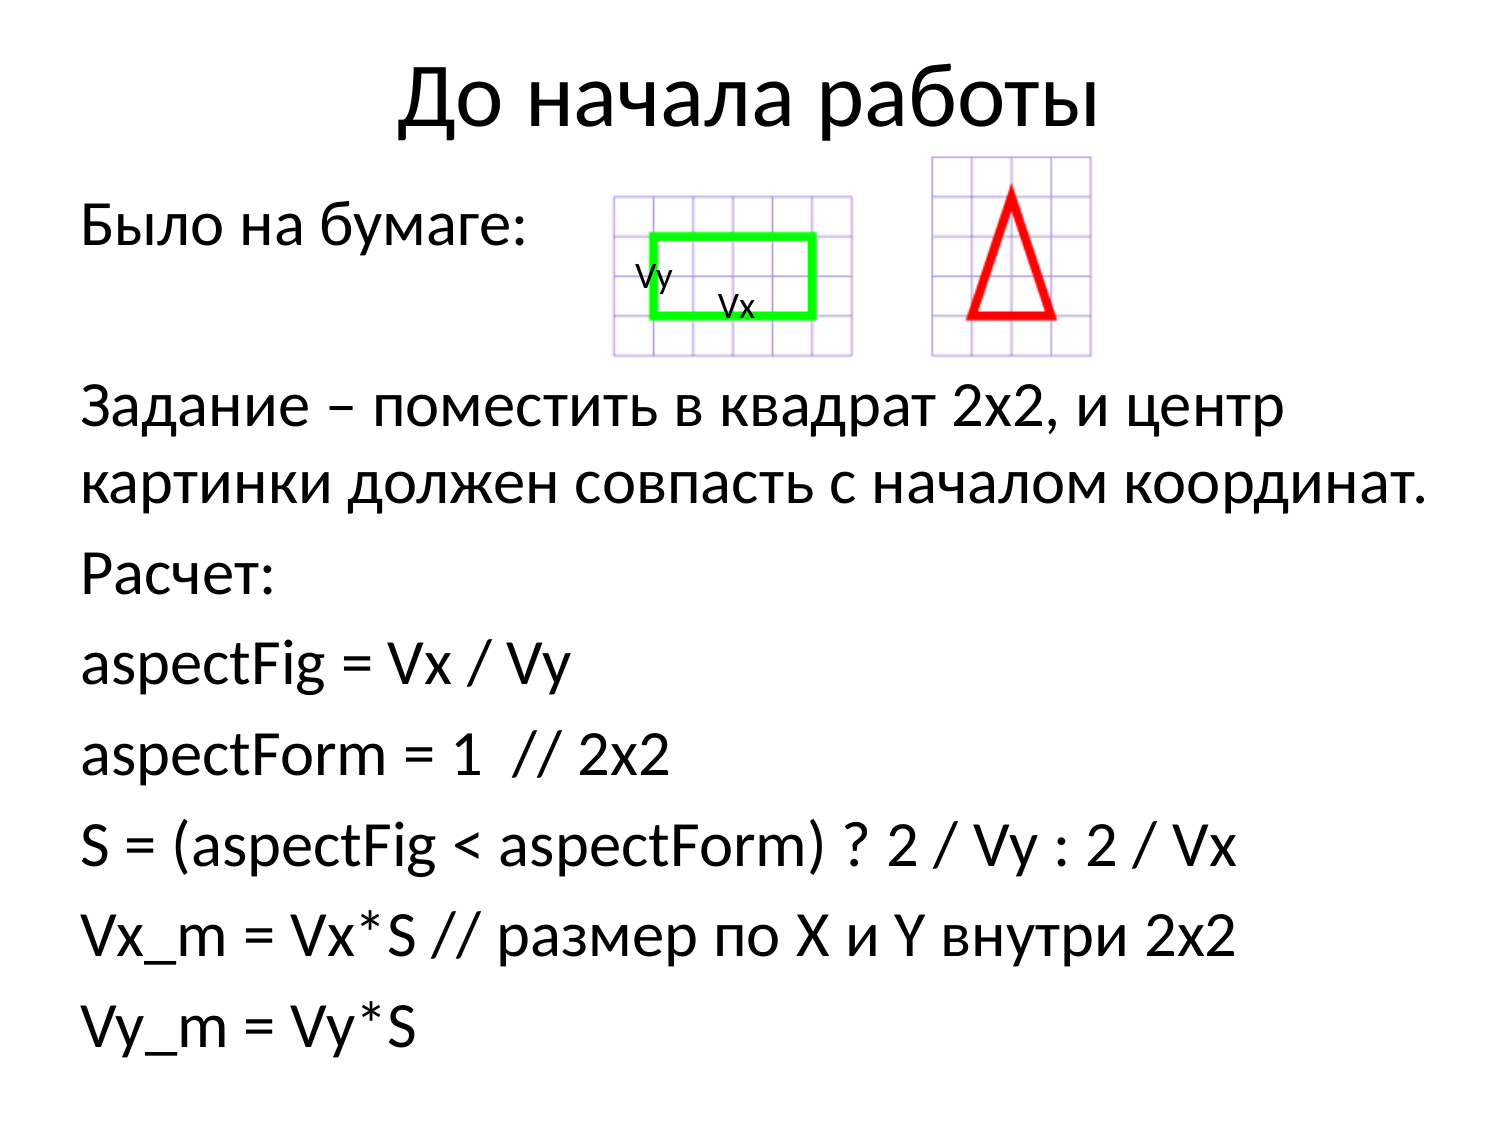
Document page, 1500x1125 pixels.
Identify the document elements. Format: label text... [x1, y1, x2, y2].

picture [596, 146, 1111, 364]
title До начала работы [75, 19, 1425, 161]
list Было на бумаге: Задание – поместить в квадрат 2х2, и центр картинки должен совпасть с началом координат. Расчет: aspectFig = Vx / Vy aspectForm = 1 // 2х2 S = (aspectFig < aspectForm) ? 2 / Vy : 2 / Vx Vx_m = Vx*S // размер по X и Y внутри 2x2 Vy_m = Vy*S [64, 172, 1459, 1083]
